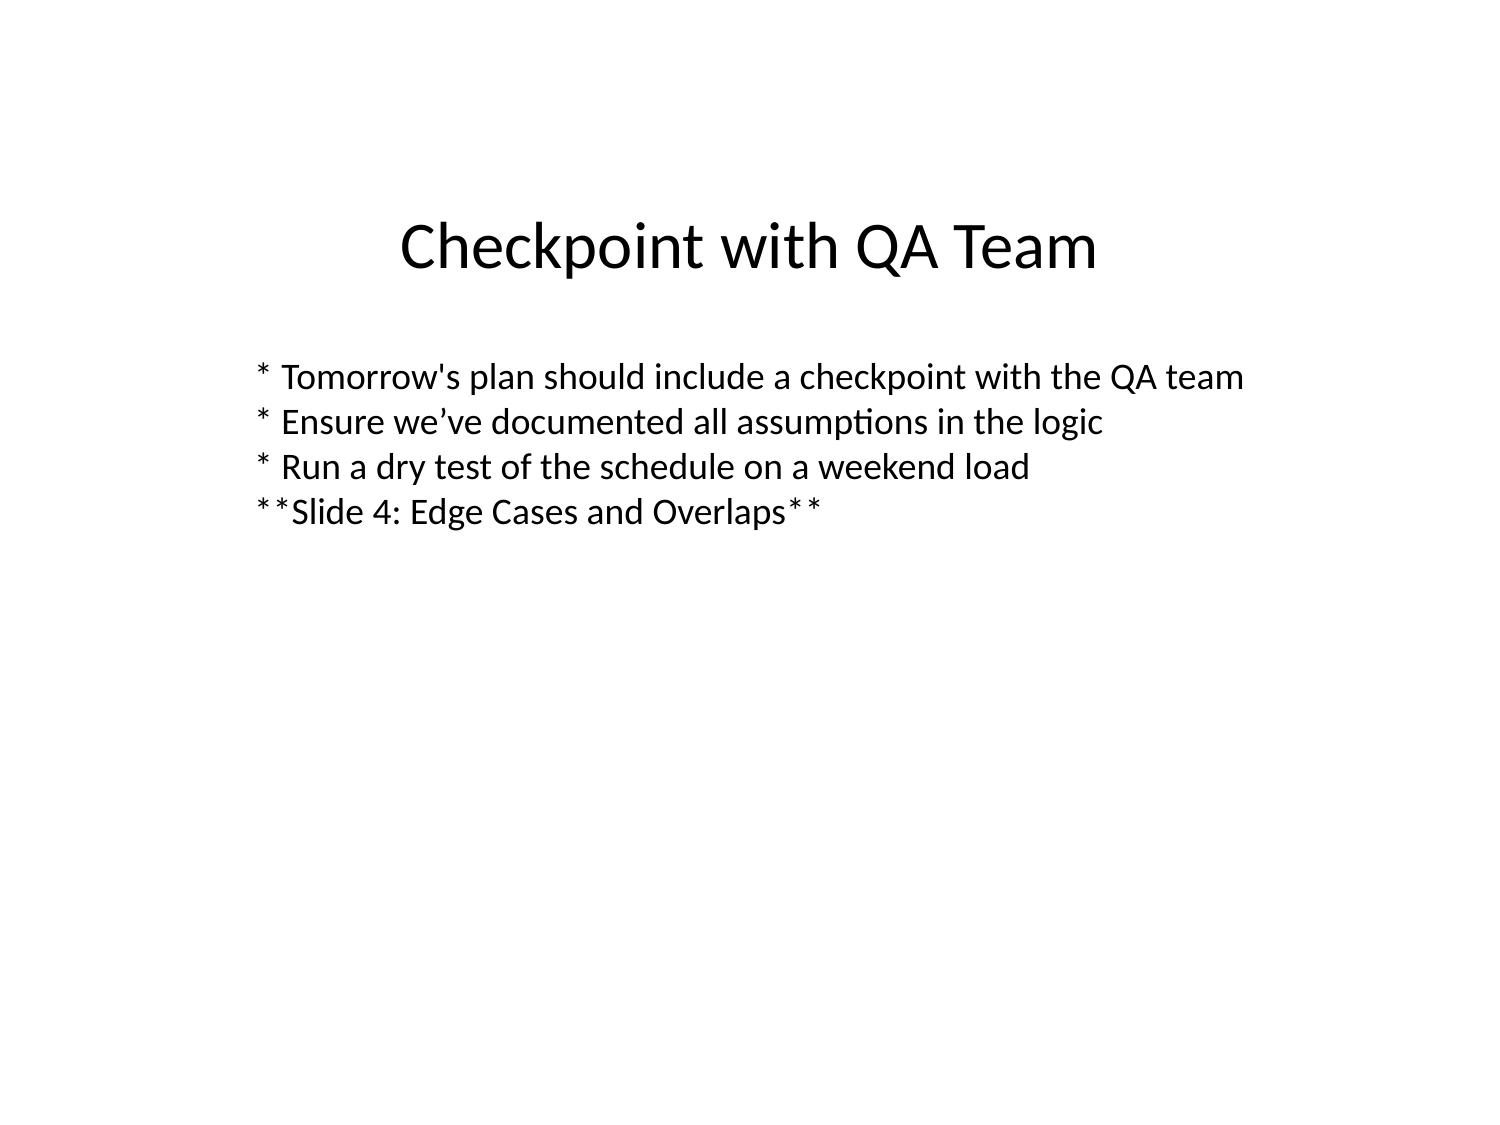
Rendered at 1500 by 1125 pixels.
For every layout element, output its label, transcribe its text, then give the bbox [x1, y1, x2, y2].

text_box * Tomorrow's plan should include a checkpoint with the QA team * Ensure we’ve documented all assumptions in the logic * Run a dry test of the schedule on a weekend load **Slide 4: Edge Cases and Overlaps** [239, 299, 1261, 540]
text_box Checkpoint with QA Team [385, 149, 1114, 290]
